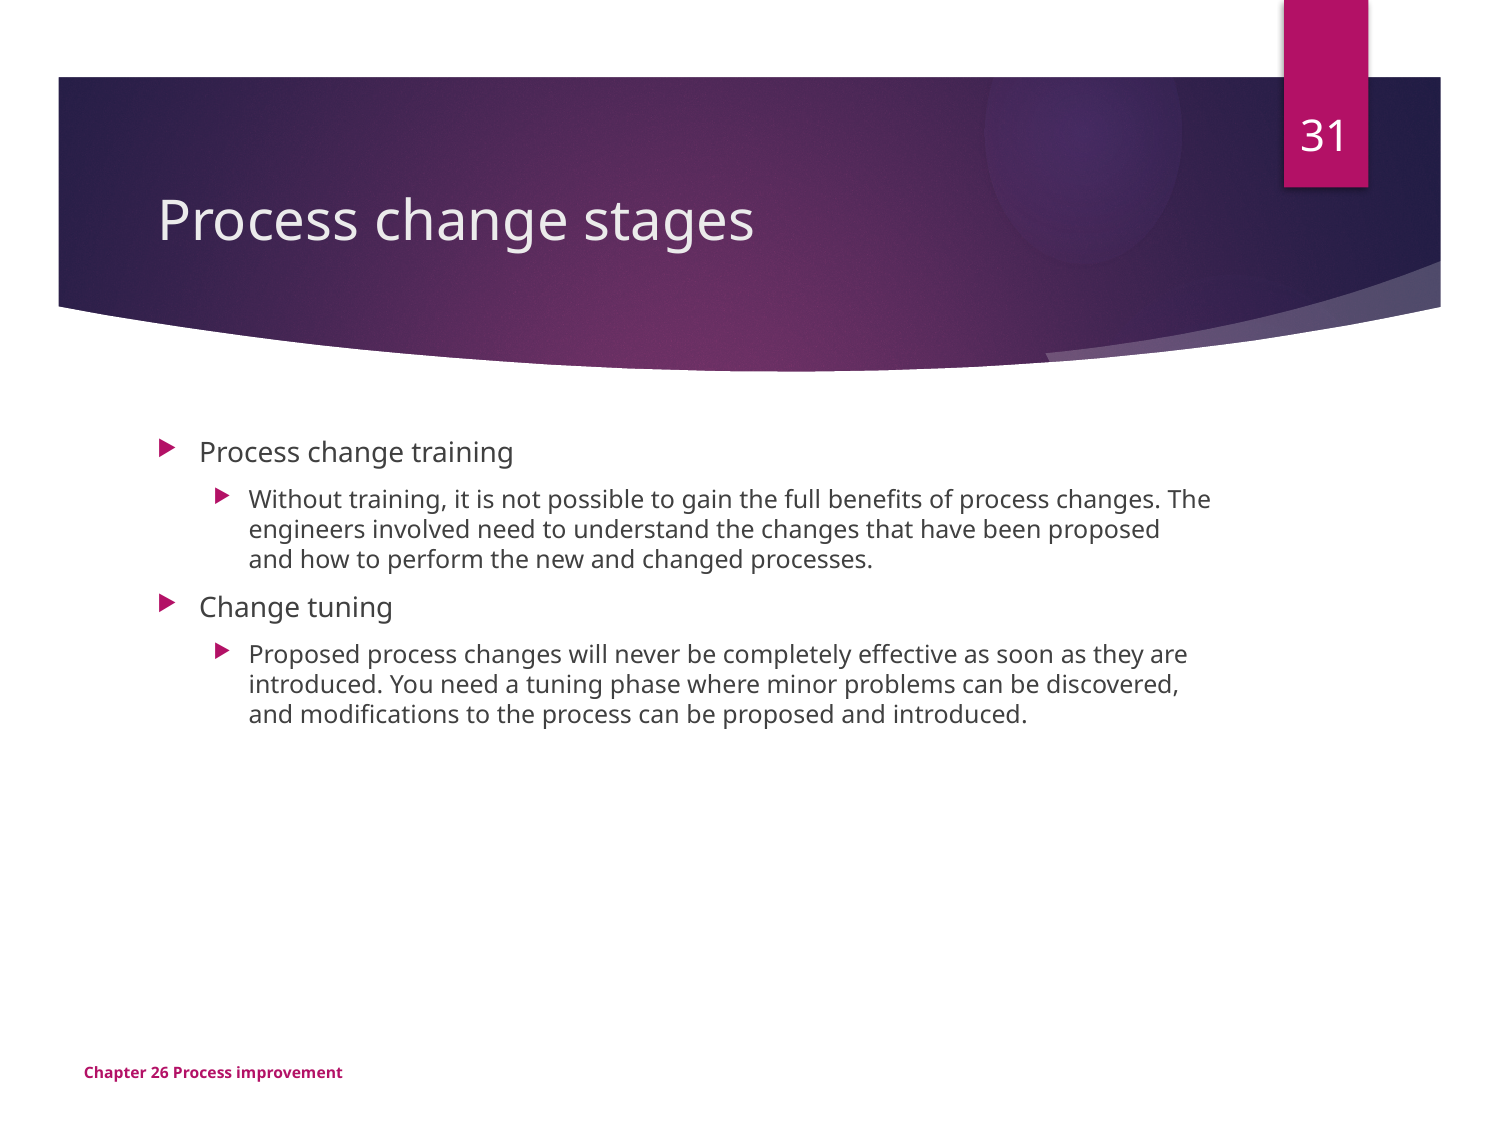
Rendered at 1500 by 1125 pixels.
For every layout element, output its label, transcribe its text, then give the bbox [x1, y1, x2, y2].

list Process change training Without training, it is not possible to gain the full benefits of process changes. The engineers involved need to understand the changes that have been proposed and how to perform the new and changed processes. Change tuning Proposed process changes will never be completely effective as soon as they are introduced. You need a tuning phase where minor problems can be discovered, and modifications to the process can be proposed and introduced. [142, 427, 1228, 988]
title Process change stages [142, 159, 1220, 276]
footer Chapter 26 Process improvement [69, 1048, 544, 1099]
slide_number 31 [1273, 48, 1377, 175]
